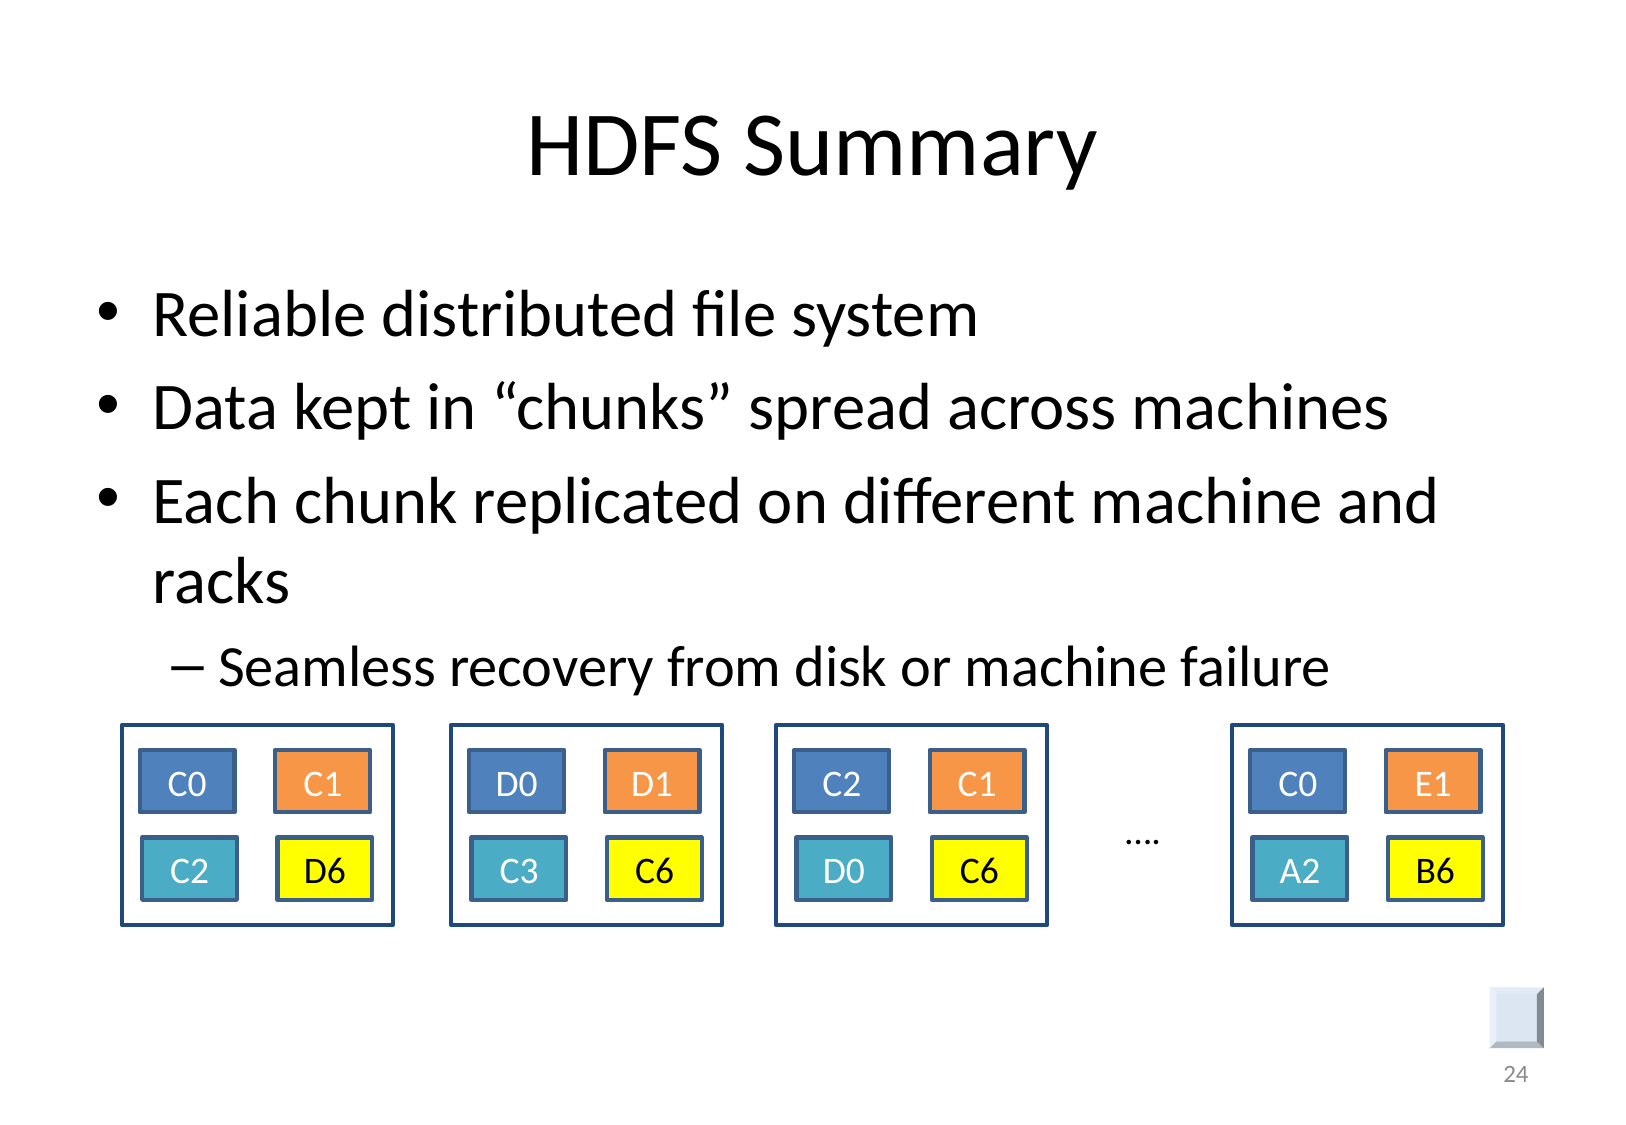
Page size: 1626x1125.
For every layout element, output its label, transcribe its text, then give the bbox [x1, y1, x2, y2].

text_box C2 [792, 748, 891, 814]
text_box D0 [794, 835, 893, 902]
text_box …. [1110, 799, 1176, 860]
text_box [120, 723, 395, 927]
text_box C6 [605, 835, 704, 902]
text_box C6 [930, 835, 1029, 902]
text_box C2 [140, 835, 239, 902]
text_box A2 [1250, 835, 1349, 902]
text_box C0 [1248, 748, 1347, 814]
list Reliable distributed file system Data kept in “chunks” spread across machines Each chunk replicated on different machine and racks Seamless recovery from disk or machine failure [81, 262, 1544, 1005]
text_box C1 [273, 748, 372, 814]
text_box C3 [469, 835, 568, 902]
text_box D1 [603, 748, 702, 814]
text_box [1488, 985, 1546, 1050]
text_box [1230, 723, 1505, 927]
text_box E1 [1384, 748, 1483, 814]
text_box D0 [467, 748, 566, 814]
text_box [774, 723, 1049, 927]
text_box B6 [1386, 835, 1485, 902]
text_box C0 [138, 748, 237, 814]
title HDFS Summary [81, 45, 1544, 233]
text_box C1 [928, 748, 1027, 814]
text_box D6 [275, 835, 374, 902]
slide_number 24 [1164, 1042, 1544, 1103]
text_box [449, 723, 724, 927]
